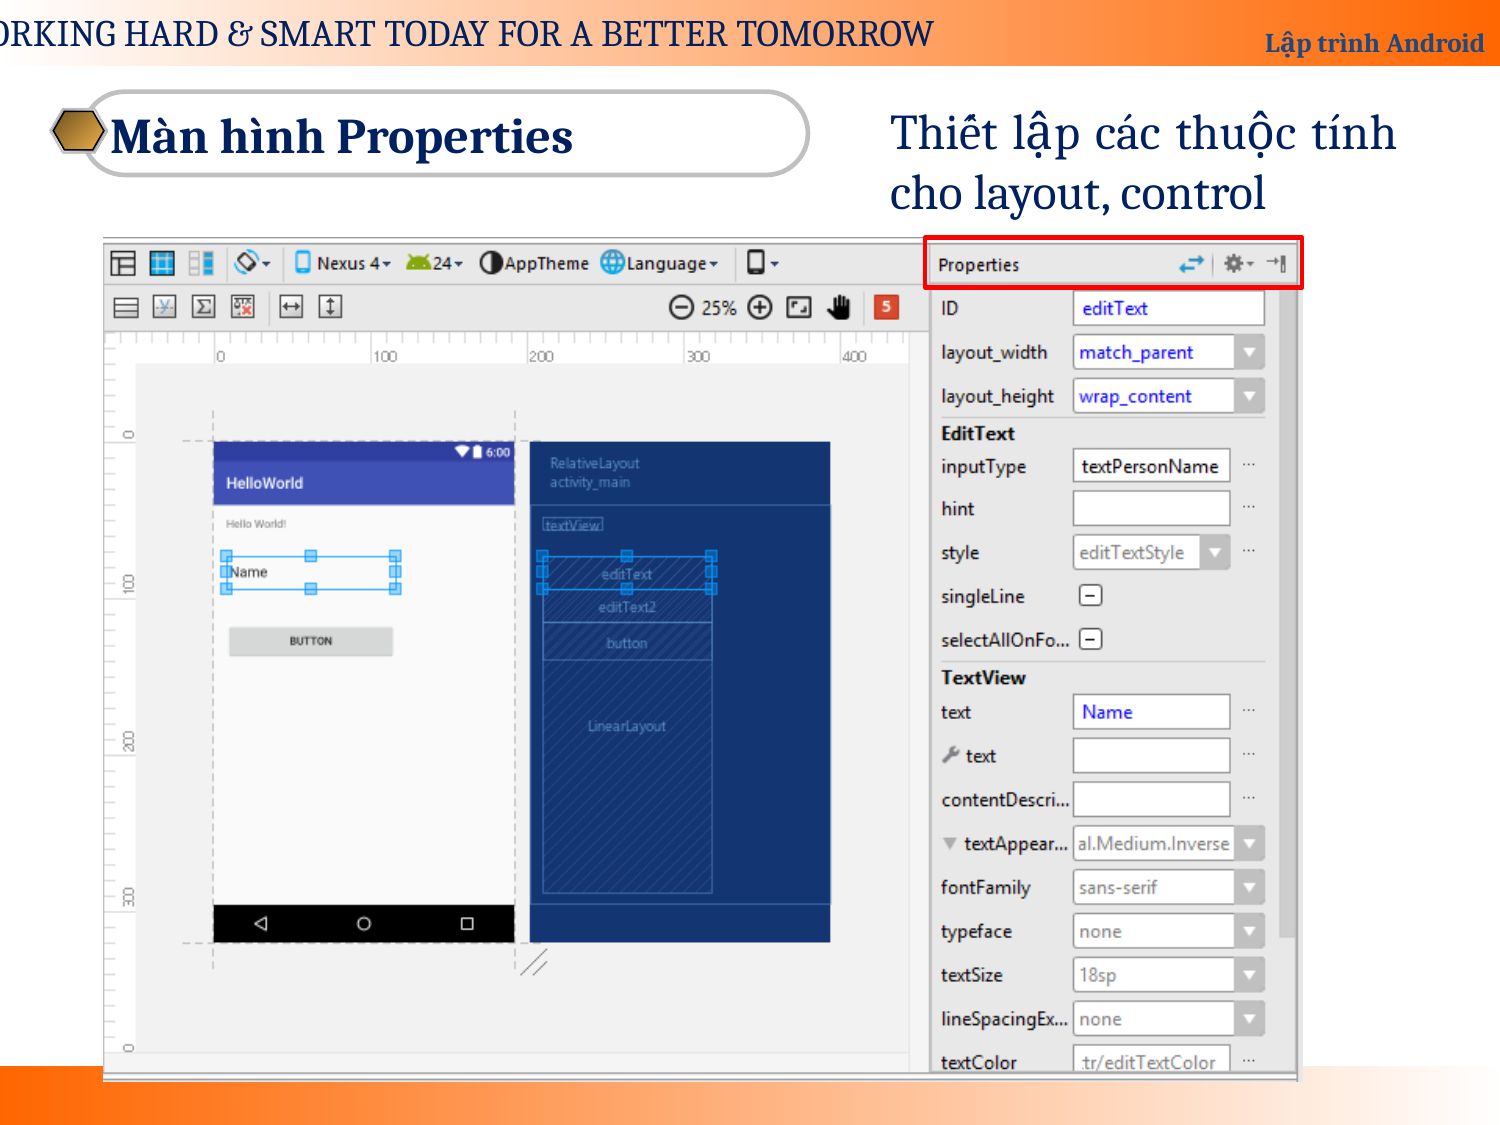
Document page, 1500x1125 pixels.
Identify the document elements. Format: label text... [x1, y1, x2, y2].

text_box Thiết lập các thuộc tính cho layout, control [874, 91, 1413, 167]
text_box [49, 91, 809, 176]
picture [103, 237, 1303, 1082]
